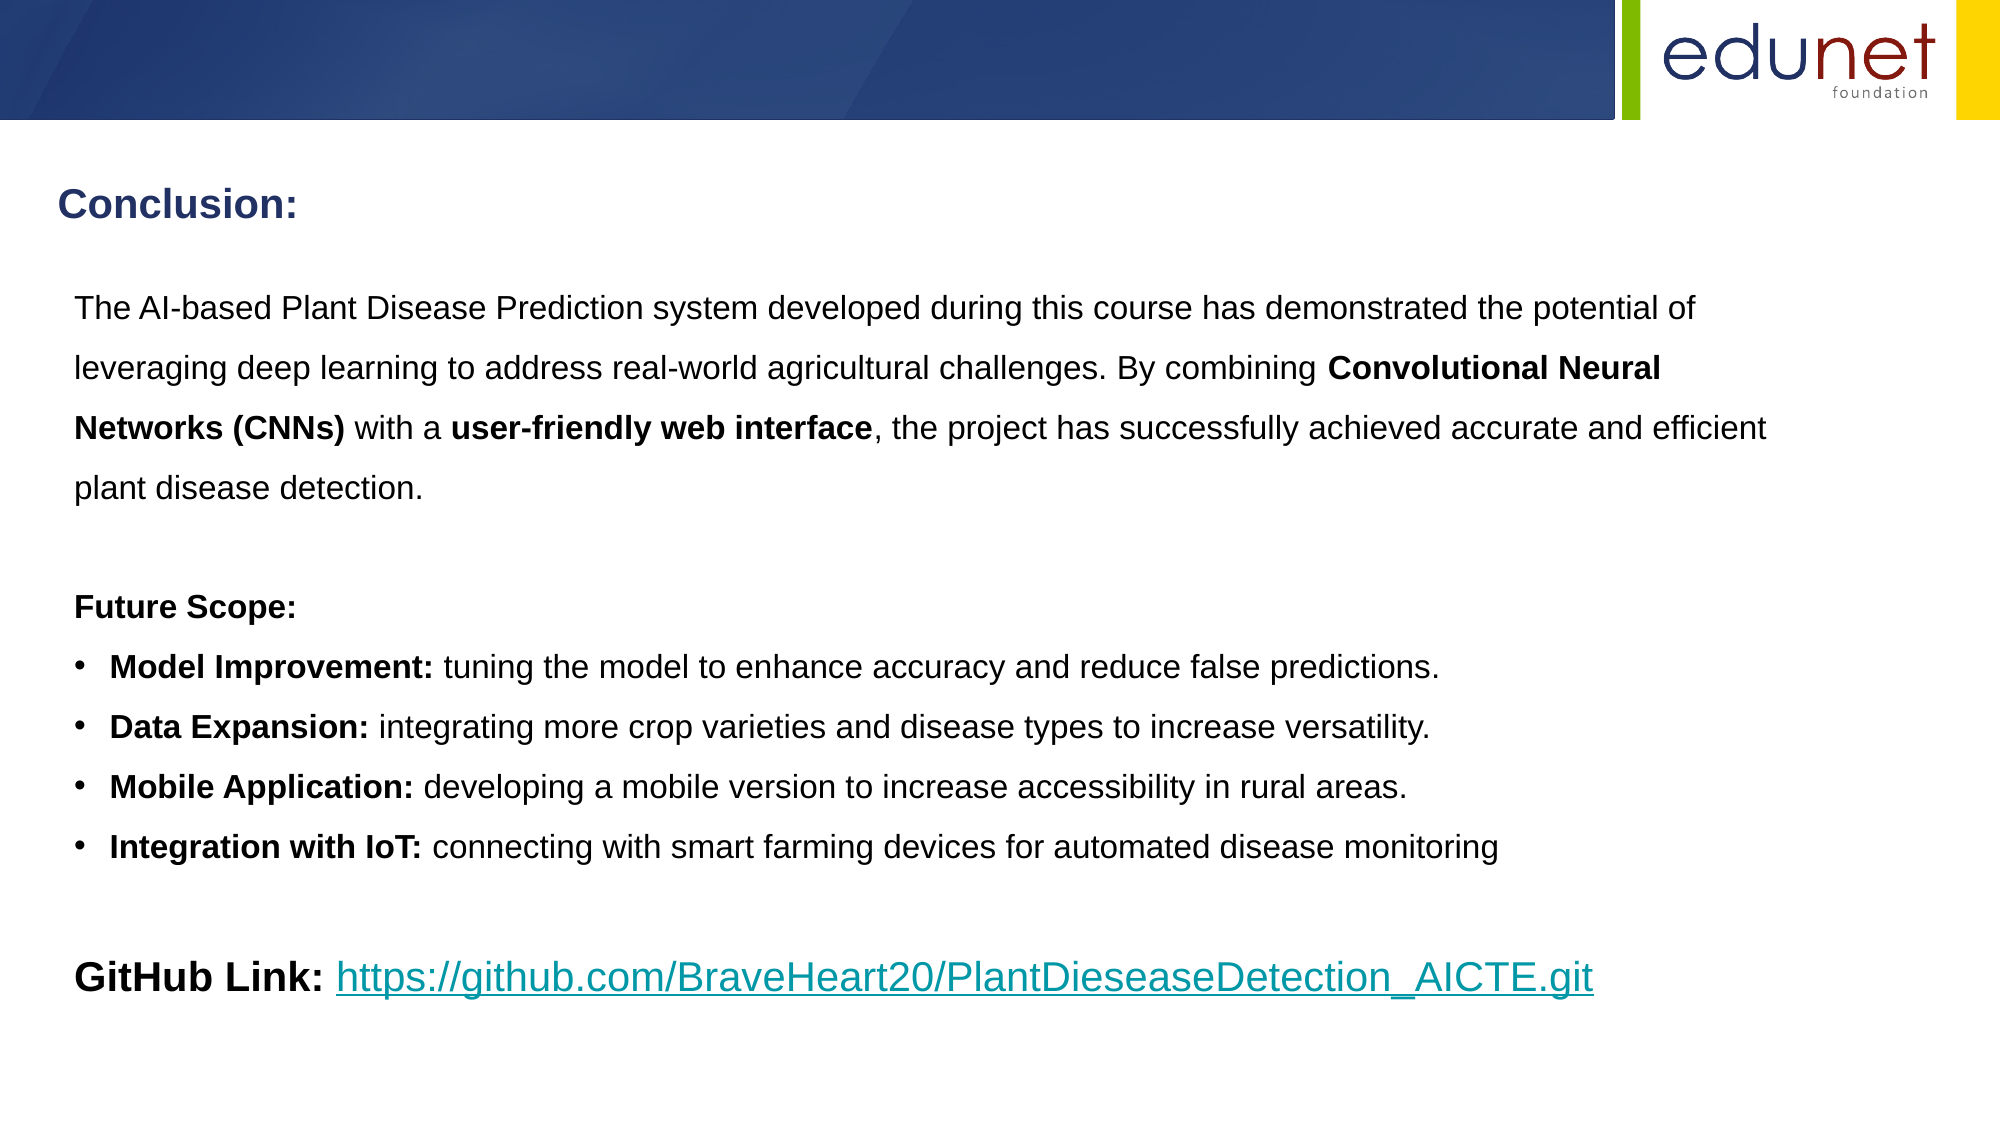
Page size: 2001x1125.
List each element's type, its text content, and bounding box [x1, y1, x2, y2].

text_box Conclusion: [42, 169, 1044, 234]
text_box The AI-based Plant Disease Prediction system developed during this course has demonstrated the potential of leveraging deep learning to address real-world agricultural challenges. By combining Convolutional Neural Networks (CNNs) with a user-friendly web interface, the project has successfully achieved accurate and efficient plant disease detection. Future Scope: Model Improvement: tuning the model to enhance accuracy and reduce false predictions. Data Expansion: integrating more crop varieties and disease types to increase versatility. Mobile Application: developing a mobile version to increase accessibility in rural areas. Integration with IoT: connecting with smart farming devices for automated disease monitoring GitHub Link: https://github.com/BraveHeart20/PlantDieseaseDetection_AICTE.git [59, 258, 1786, 1008]
picture [1652, 12, 1948, 108]
